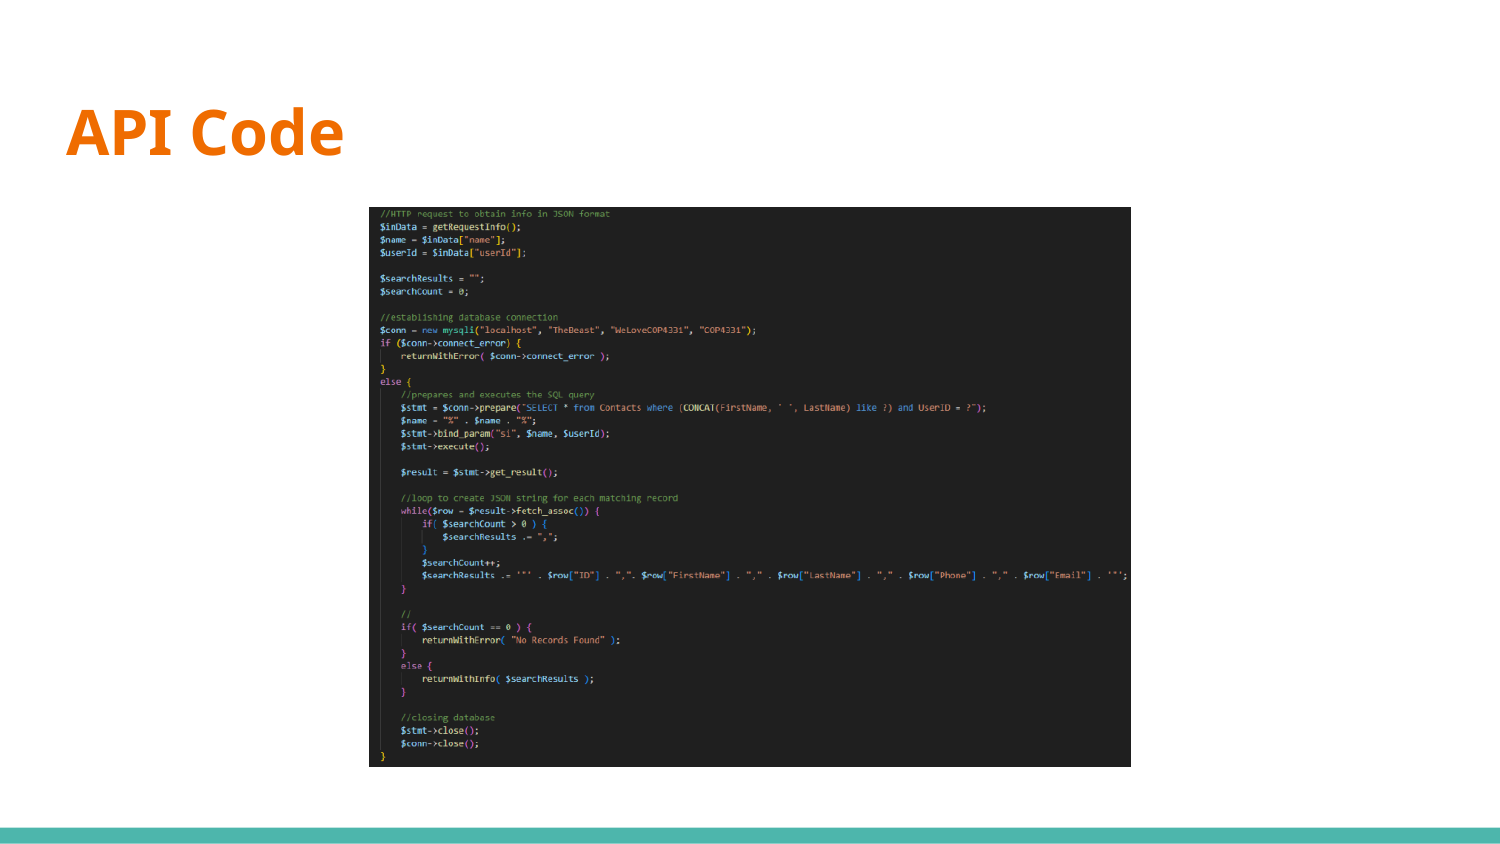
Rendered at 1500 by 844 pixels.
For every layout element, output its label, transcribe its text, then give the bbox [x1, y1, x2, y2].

picture [369, 207, 1131, 768]
title API Code [51, 72, 1449, 189]
